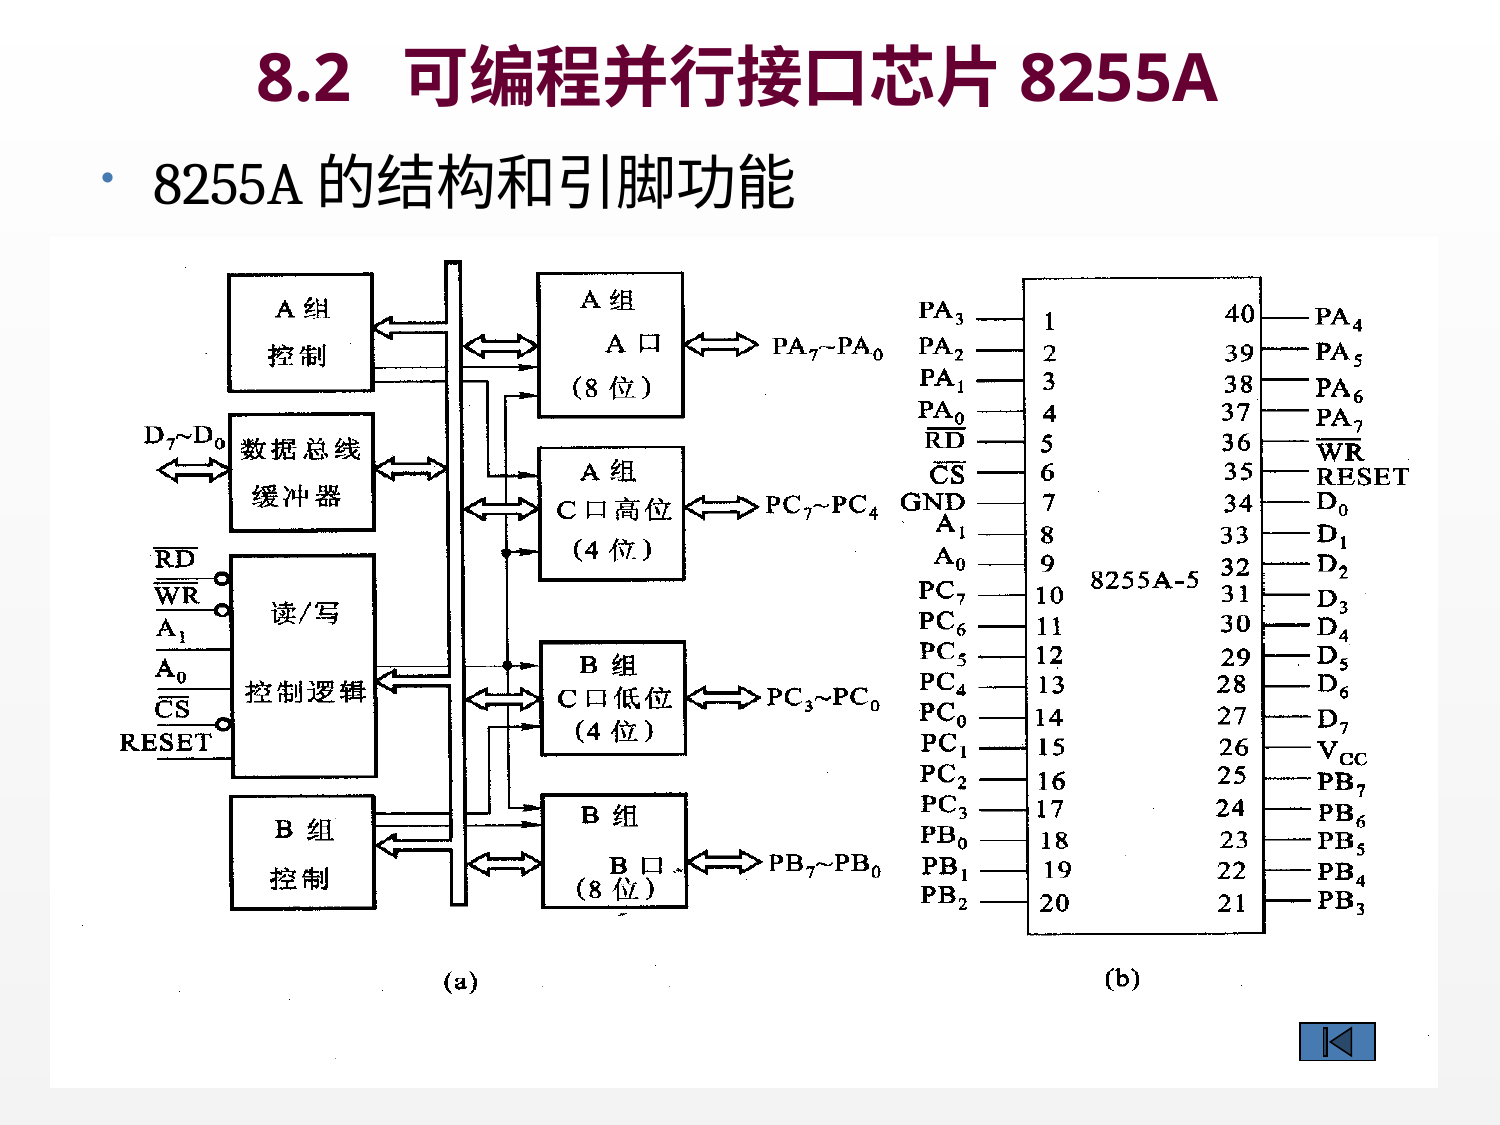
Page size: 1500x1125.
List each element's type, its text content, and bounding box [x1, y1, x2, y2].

list 8255A的结构和引脚功能 [87, 137, 1451, 226]
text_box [49, 236, 1438, 1088]
title 8.2 可编程并行接口芯片8255A [99, 24, 1376, 126]
